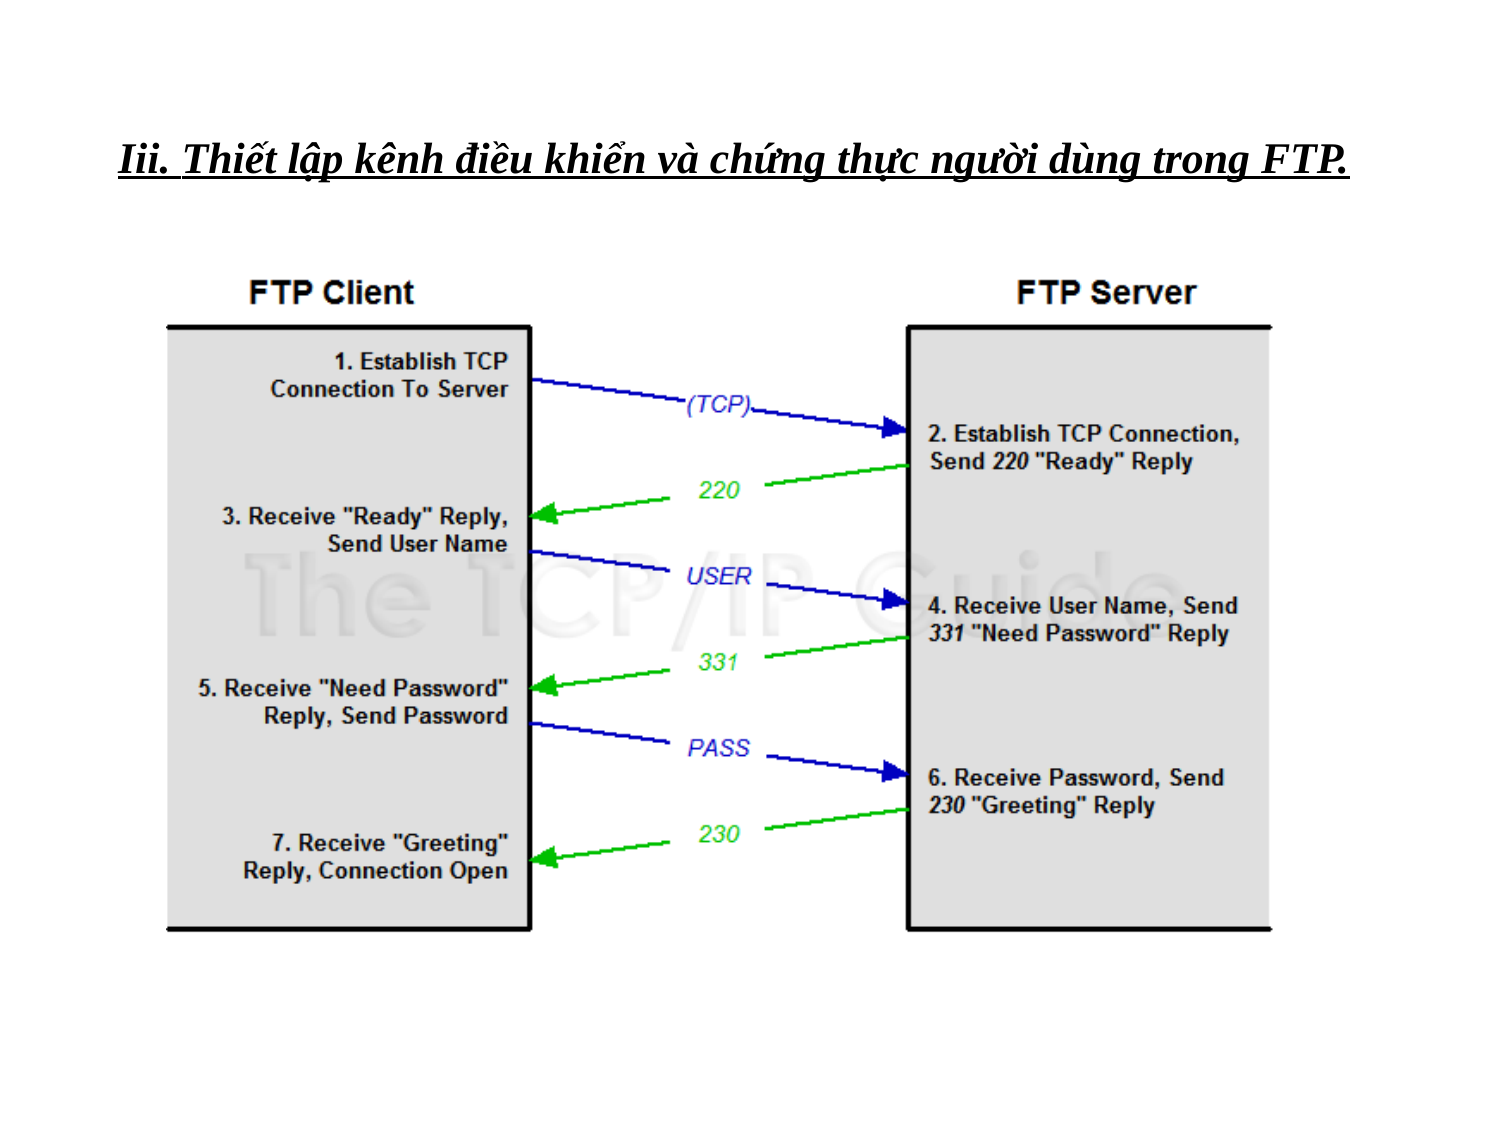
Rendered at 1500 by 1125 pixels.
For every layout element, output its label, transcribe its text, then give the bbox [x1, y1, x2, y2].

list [166, 257, 1278, 940]
title Iii. Thiết lập kênh điều khiển và chứng thực người dùng trong FTP. [103, 74, 1397, 238]
